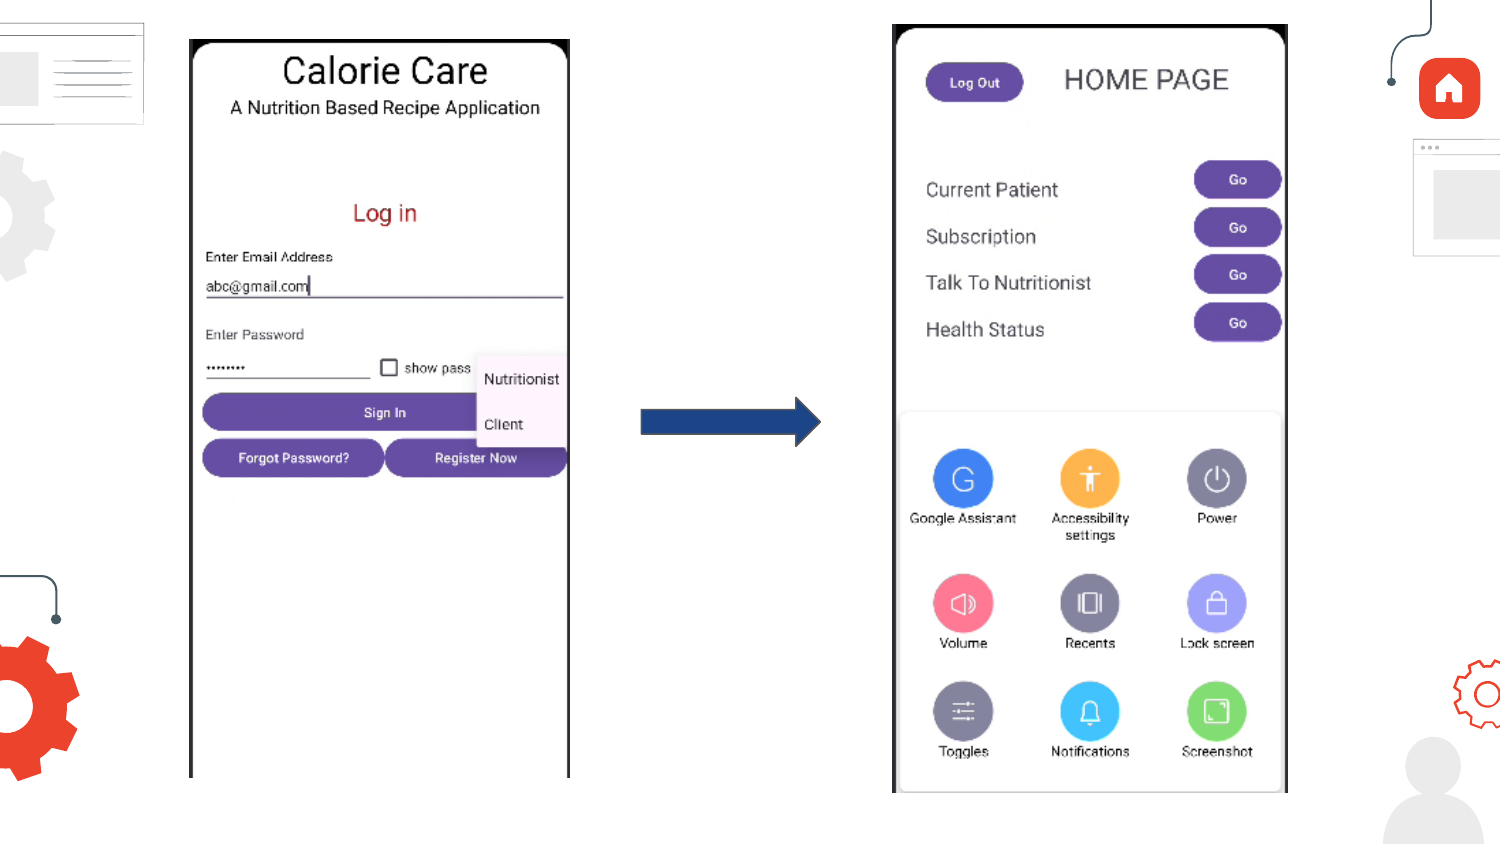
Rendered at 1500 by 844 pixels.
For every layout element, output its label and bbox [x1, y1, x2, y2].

picture [891, 24, 1289, 793]
picture [188, 39, 570, 778]
text_box [641, 397, 821, 447]
text_box [1438, 76, 1460, 100]
